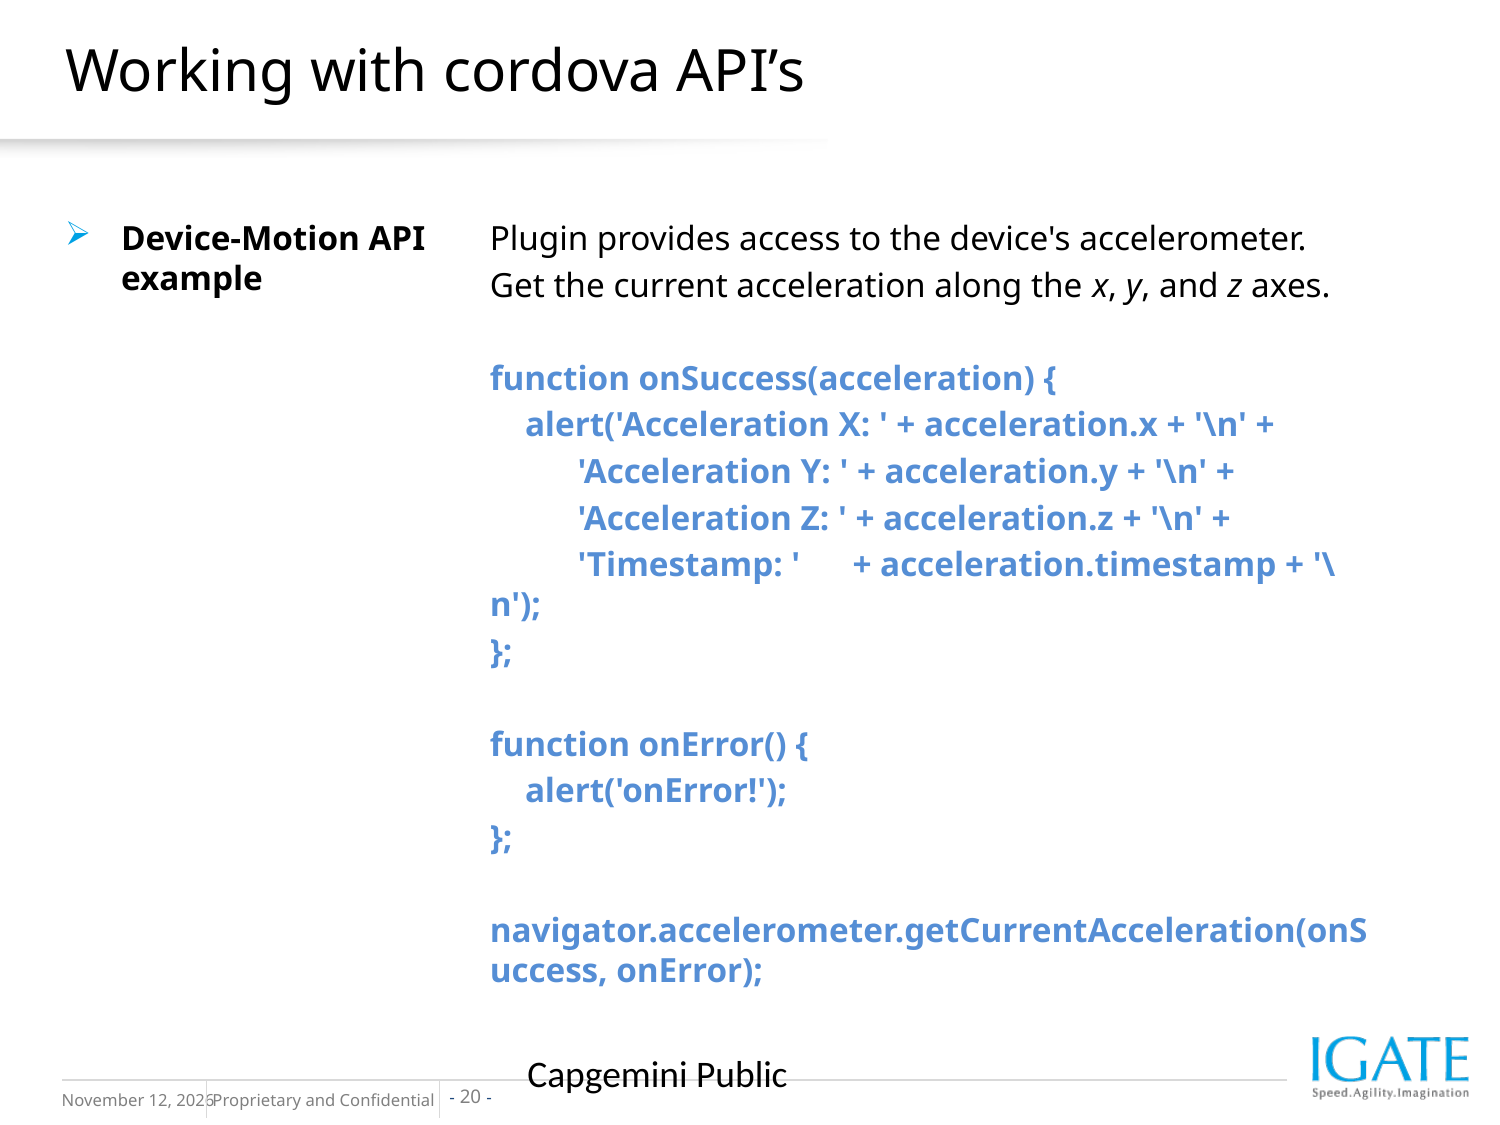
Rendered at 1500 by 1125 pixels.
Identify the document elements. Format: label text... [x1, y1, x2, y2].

footer Capgemini Public [512, 1042, 988, 1103]
picture [1304, 1028, 1475, 1105]
picture [0, 112, 919, 174]
list Plugin provides access to the device's accelerometer. Get the current acceleration along the x, y, and z axes. function onSuccess(acceleration) { alert('Acceleration X: ' + acceleration.x + '\n' + 'Acceleration Y: ' + acceleration.y + '\n' + 'Acceleration Z: ' + acceleration.z + '\n' + 'Timestamp: ' + acceleration.timestamp + '\n'); }; function onError() { alert('onError!'); }; navigator.accelerometer.getCurrentAcceleration(onSuccess, onError); [474, 209, 1388, 1038]
text_box Device-Motion API example [49, 209, 490, 897]
title Working with cordova API’s [50, 3, 1400, 134]
